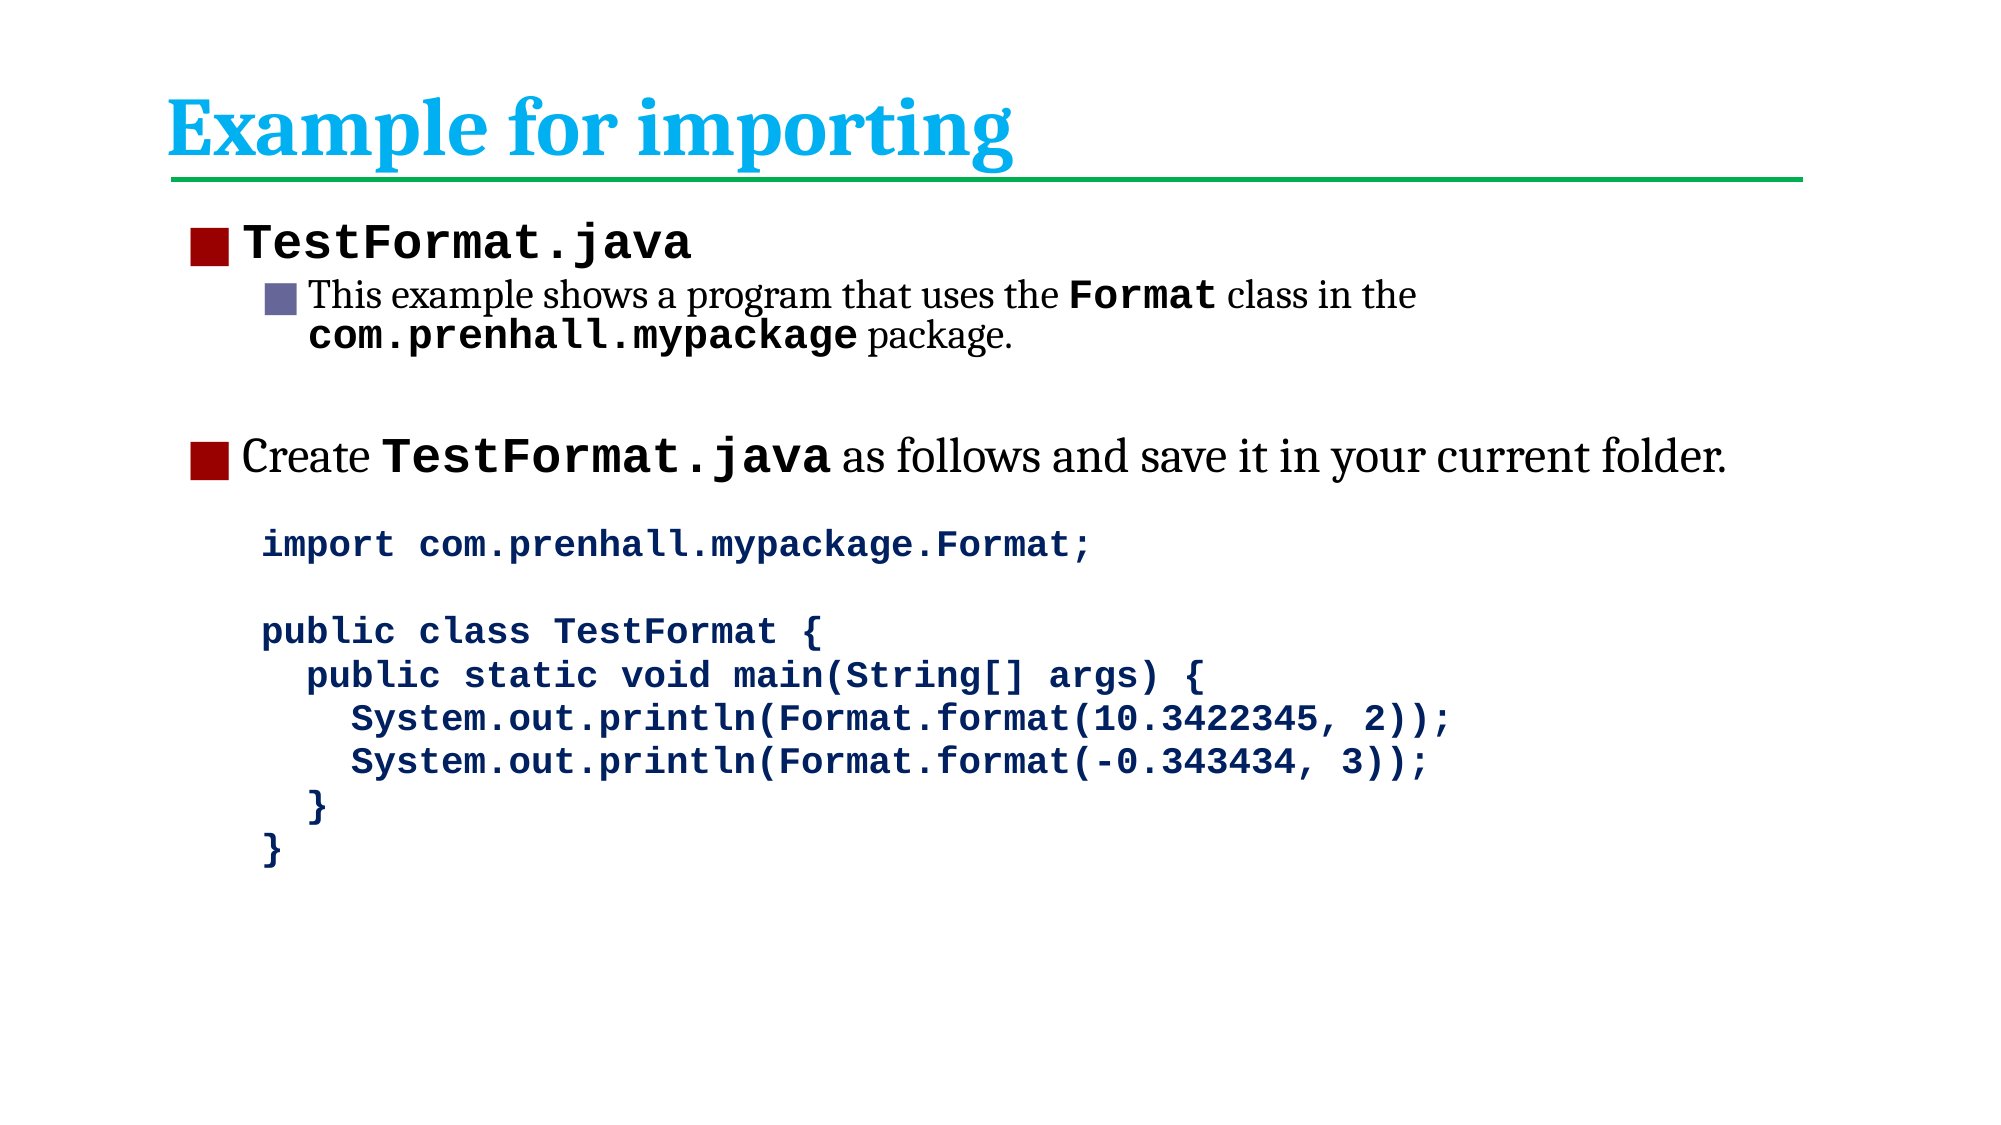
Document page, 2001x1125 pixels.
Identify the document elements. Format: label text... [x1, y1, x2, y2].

list TestFormat.java This example shows a program that uses the Format class in the com.prenhall.mypackage package. Create TestFormat.java as follows and save it in your current folder. import com.prenhall.mypackage.Format; public class TestFormat { public static void main(String[] args) { System.out.println(Format.format(10.3422345, 2)); System.out.println(Format.format(-0.343434, 3)); } } [170, 212, 1854, 1012]
title Example for importing [151, 77, 1821, 180]
